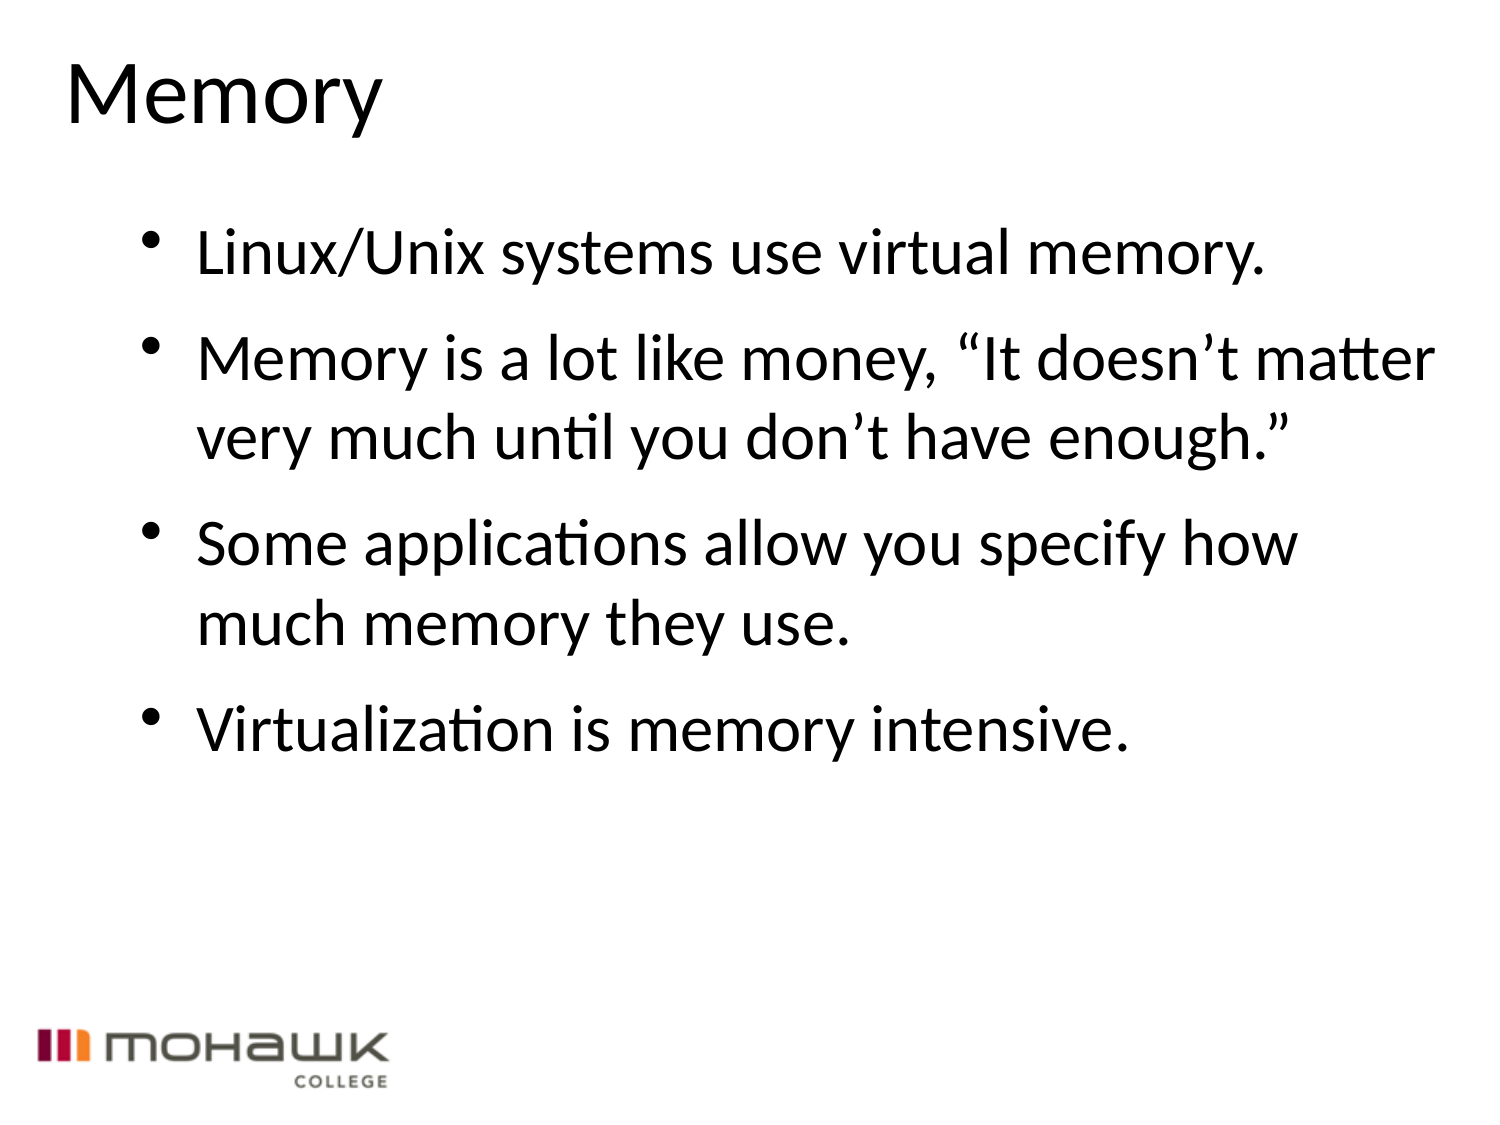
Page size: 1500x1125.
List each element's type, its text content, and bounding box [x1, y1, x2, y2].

picture [5, 1000, 422, 1118]
title Memory [50, 24, 1400, 213]
list Linux/Unix systems use virtual memory. Memory is a lot like money, “It doesn’t matter very much until you don’t have enough.” Some applications allow you specify how much memory they use. Virtualization is memory intensive. [125, 200, 1475, 988]
